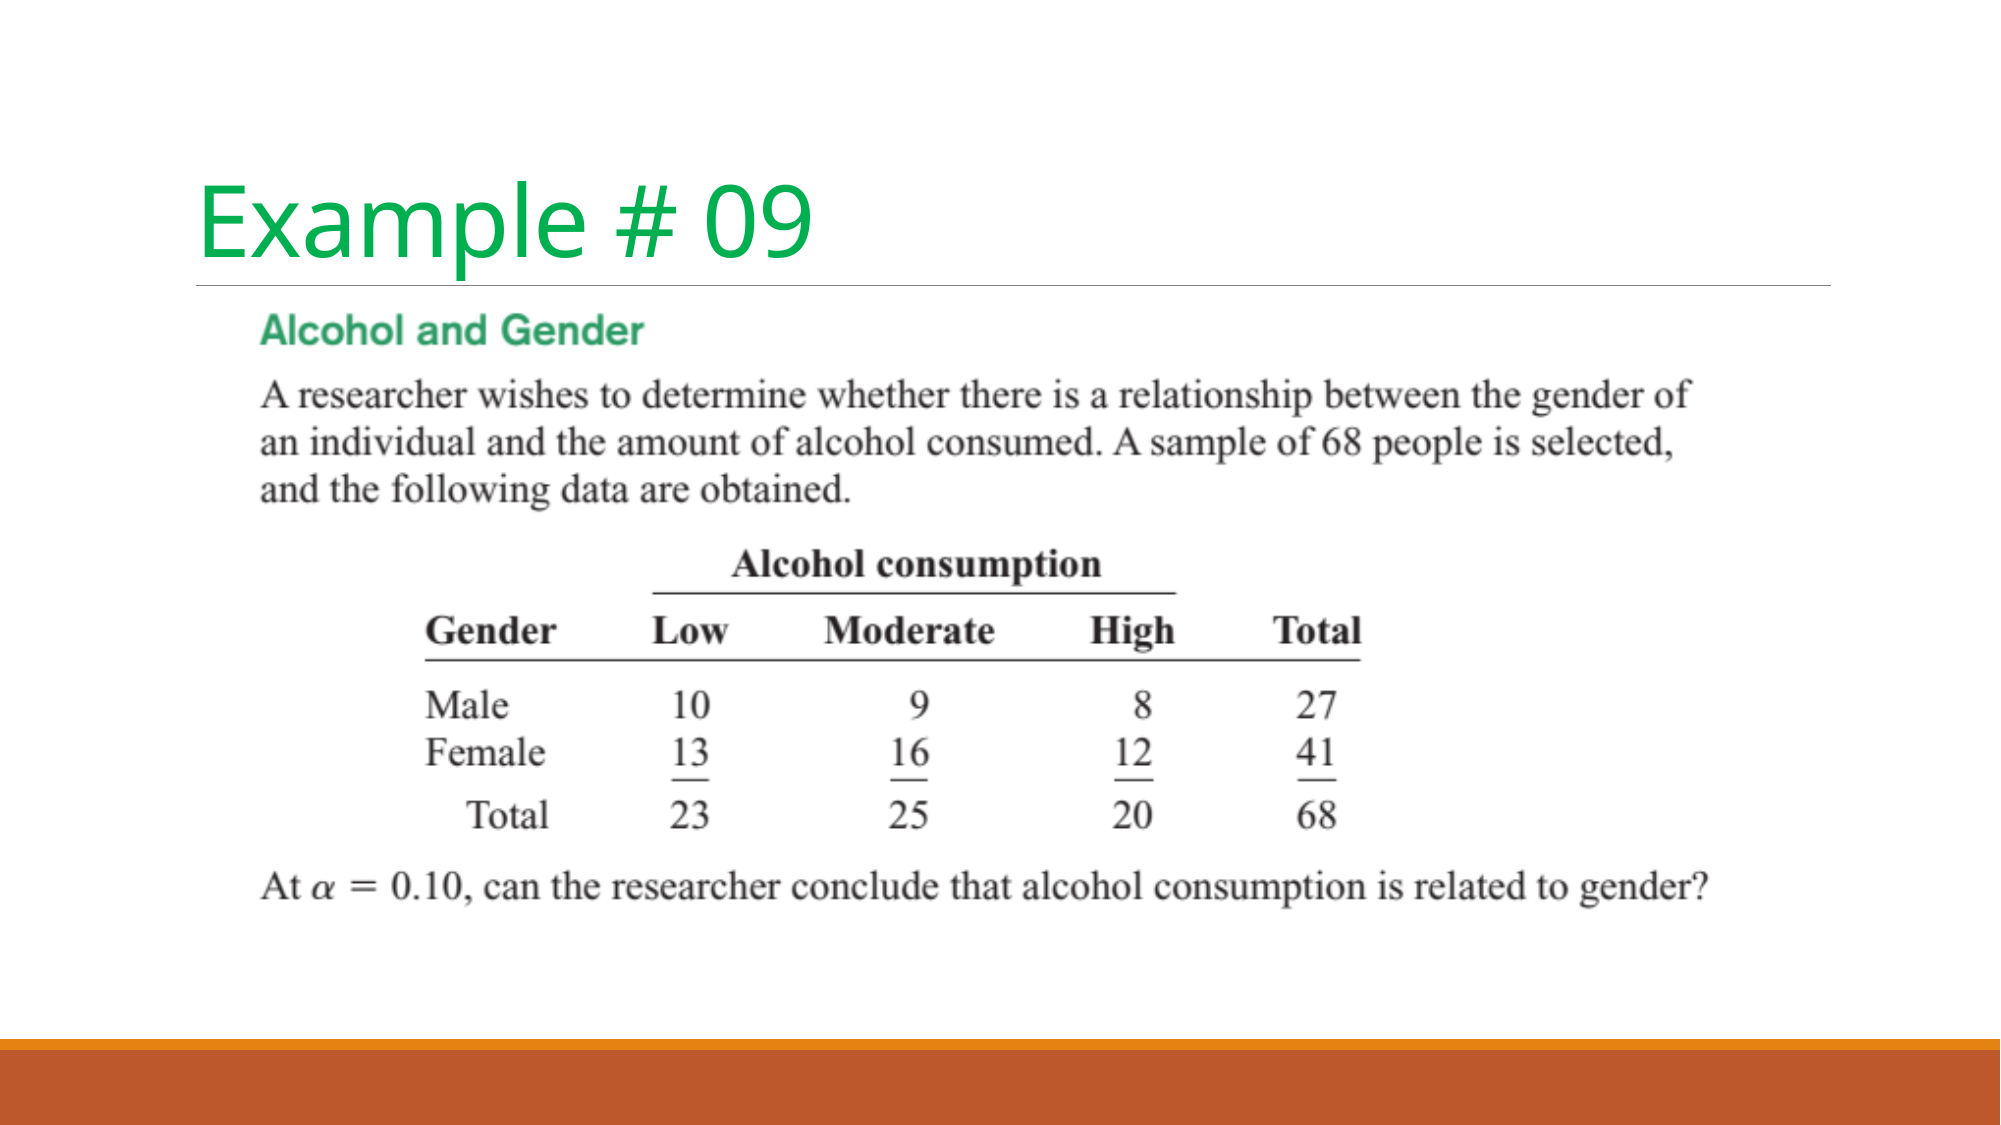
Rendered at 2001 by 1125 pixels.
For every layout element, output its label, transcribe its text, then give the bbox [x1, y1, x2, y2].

title Example # 09 [180, 47, 1830, 285]
picture [235, 302, 1808, 934]
